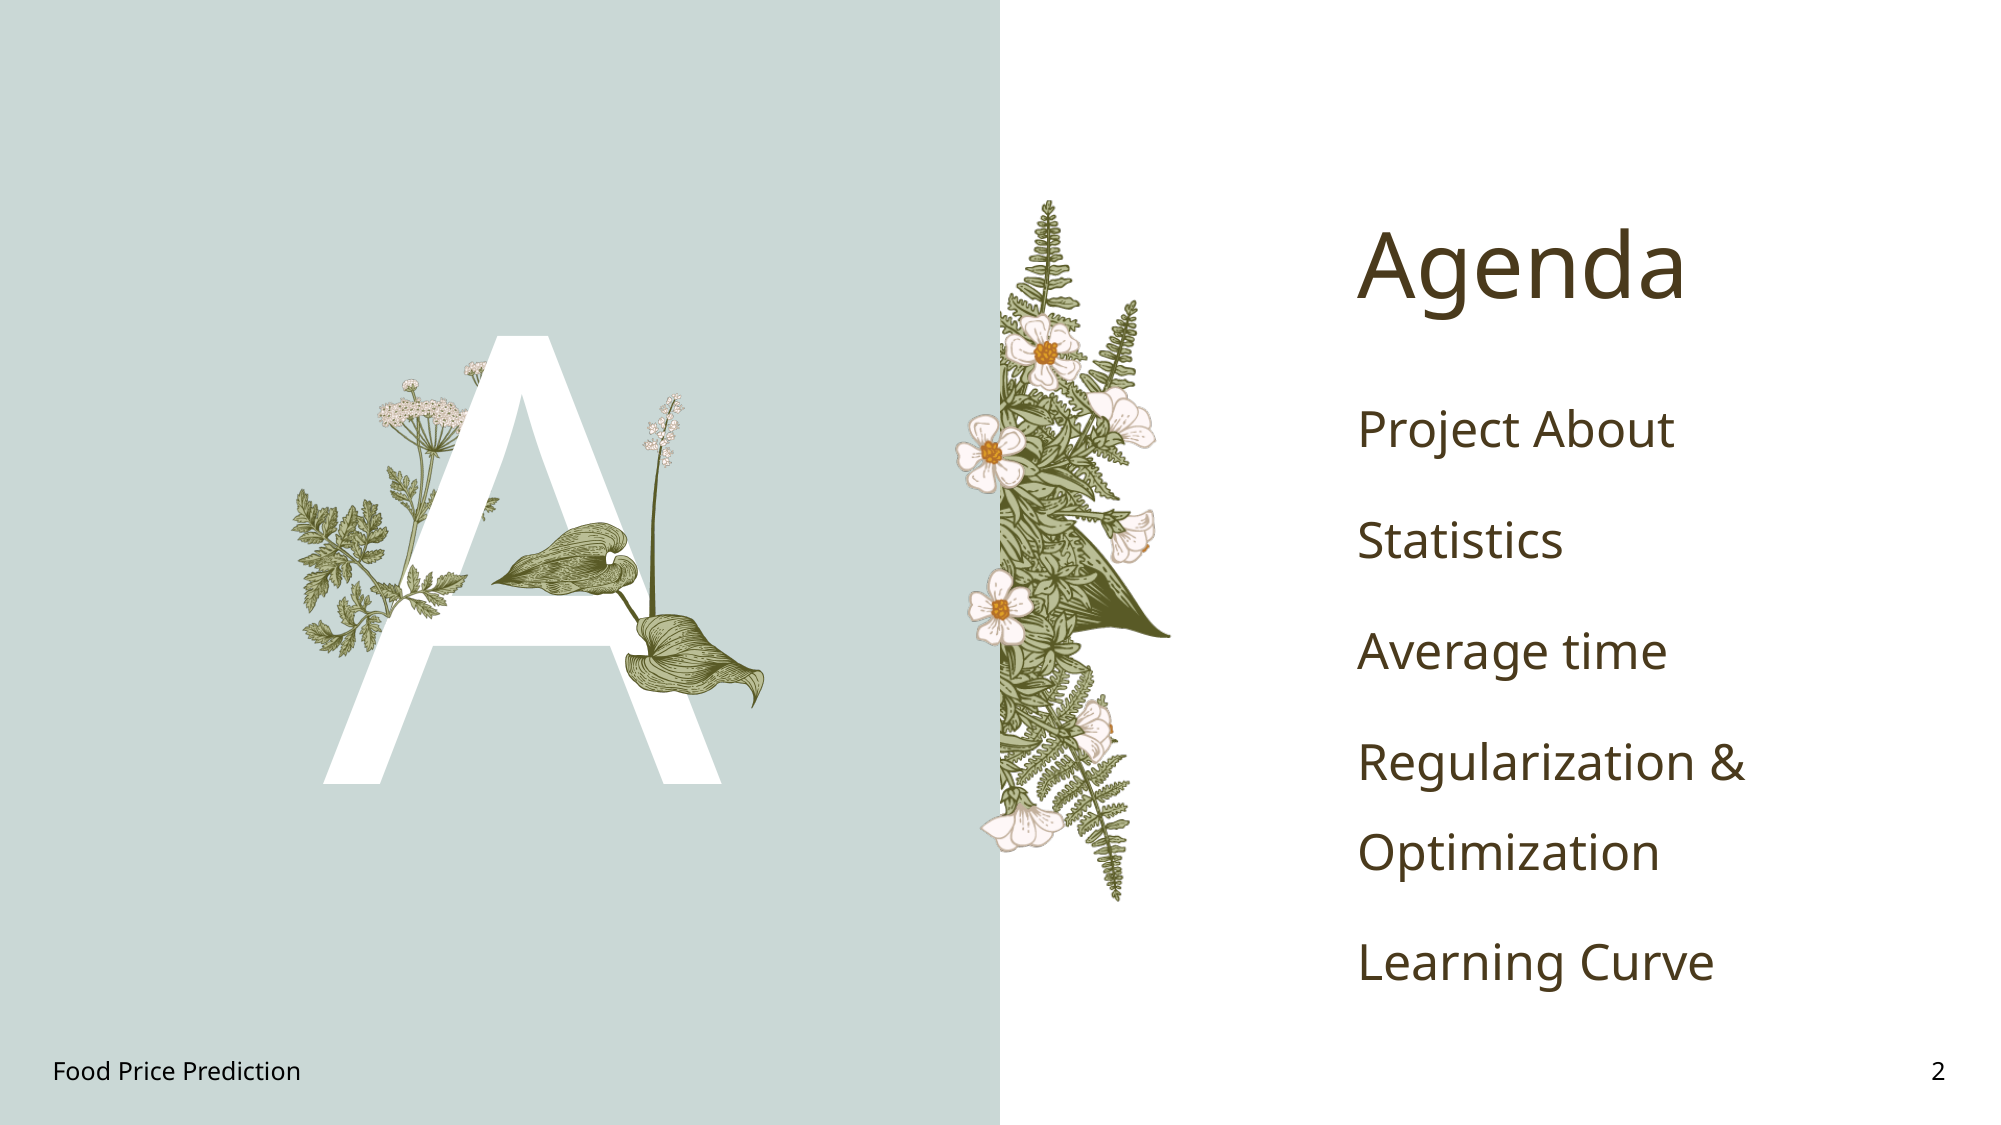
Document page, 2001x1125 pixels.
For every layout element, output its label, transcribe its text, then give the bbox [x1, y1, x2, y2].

title Agenda [1342, 160, 1958, 360]
slide_number 2 [1510, 1042, 1961, 1103]
list Project About Statistics Average time Regularization & Optimization Learning Curve [1342, 360, 1958, 1067]
list A [201, 233, 845, 930]
picture [947, 190, 1186, 912]
picture [258, 384, 776, 718]
footer Food Price Prediction [37, 1042, 713, 1103]
